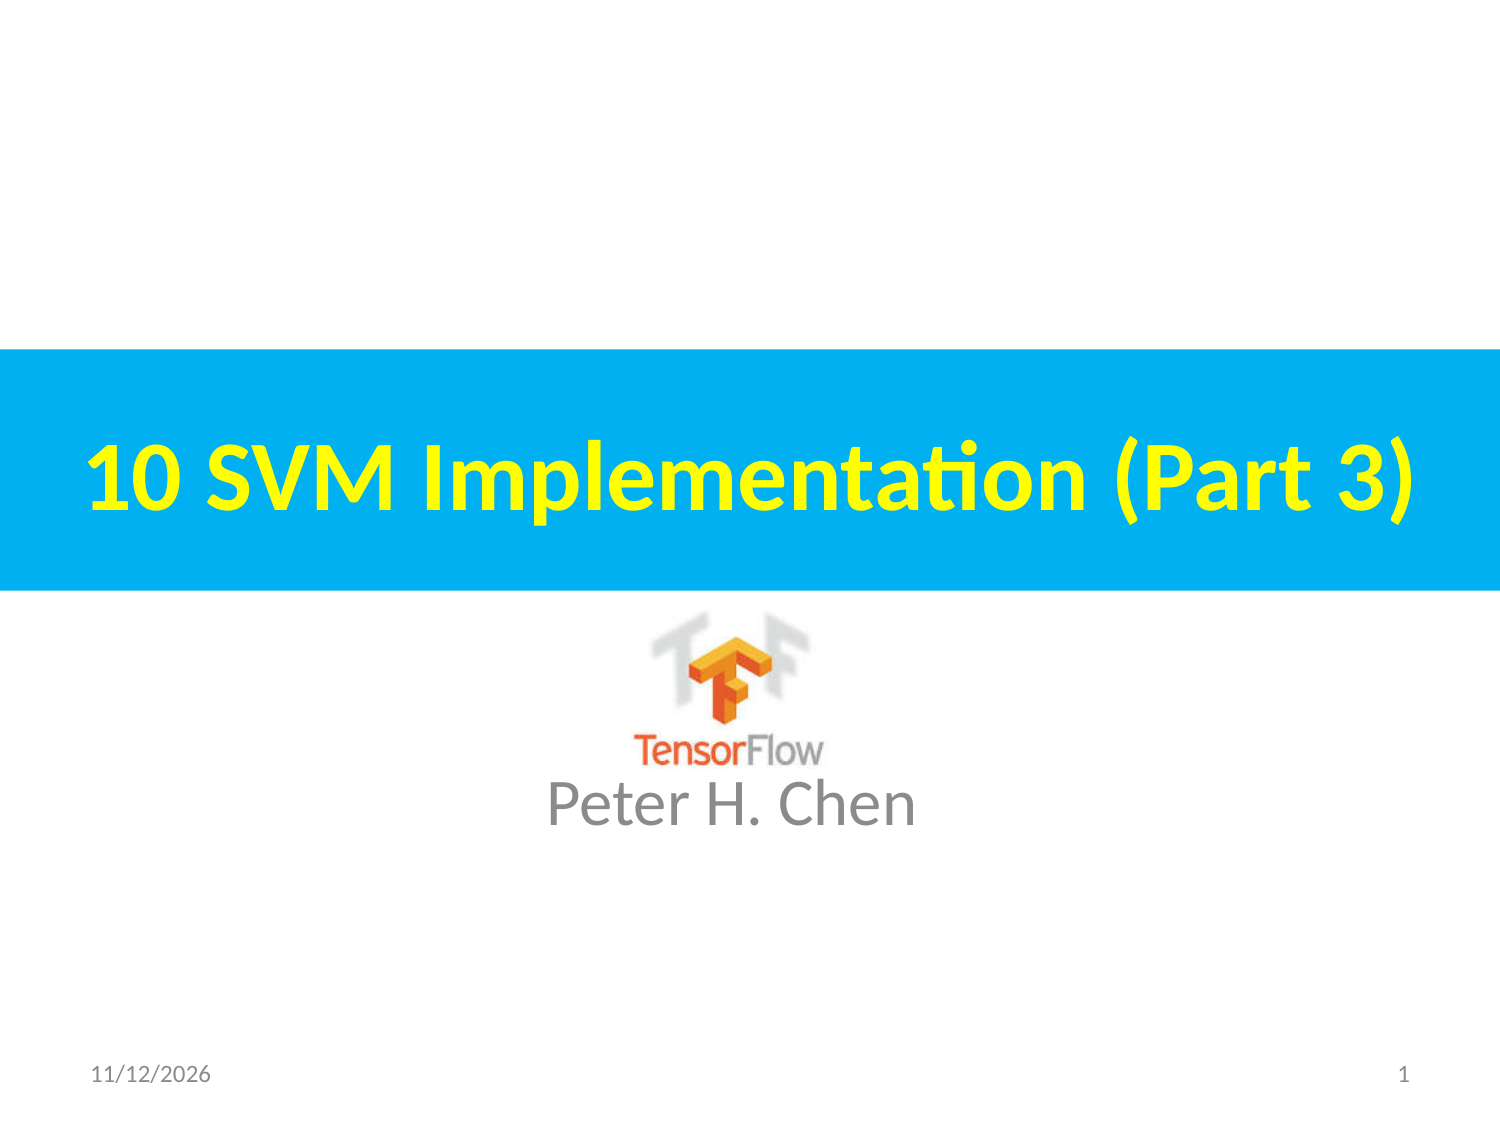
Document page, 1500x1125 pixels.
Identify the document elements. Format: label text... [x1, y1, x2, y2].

title 10 SVM Implementation (Part 3) [0, 349, 1500, 591]
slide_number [75, 1042, 425, 1103]
slide_number 1 [1074, 1042, 1425, 1103]
subtitle Peter H. Chen [206, 751, 1257, 866]
picture [631, 609, 830, 773]
